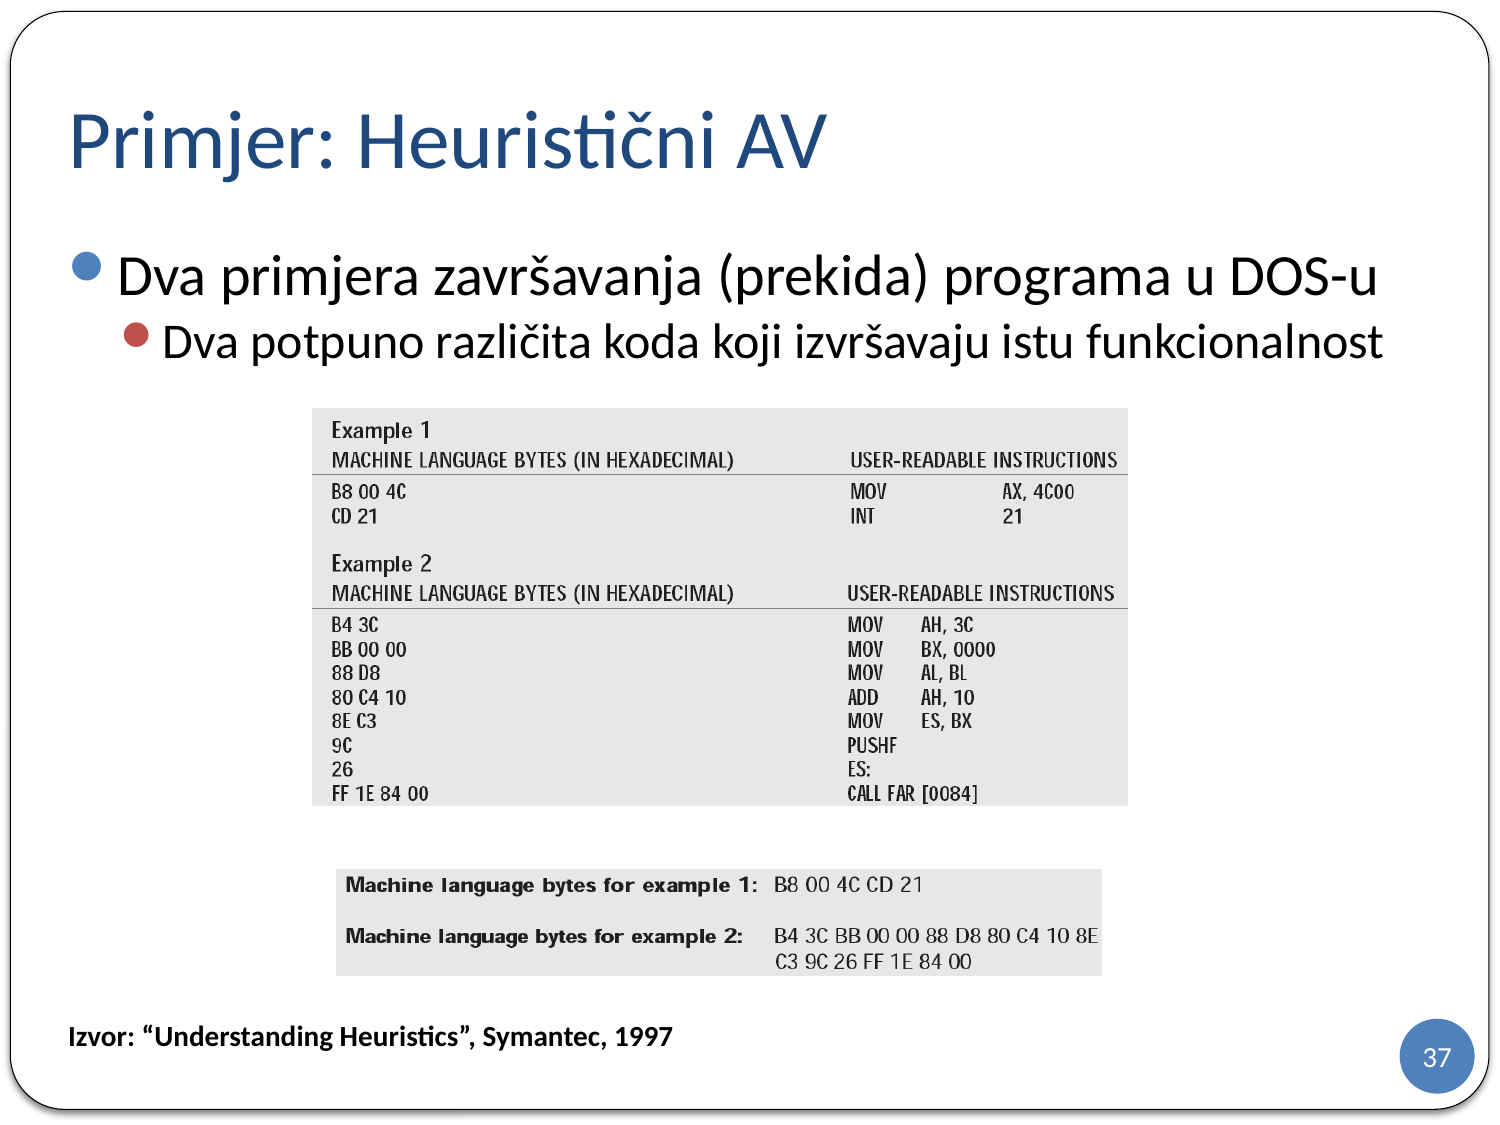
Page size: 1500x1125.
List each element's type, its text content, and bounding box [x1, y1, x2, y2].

picture [336, 869, 1102, 977]
slide_number 37 [1399, 1018, 1475, 1094]
list Dva primjera završavanja (prekida) programa u DOS-u Dva potpuno različita koda koji izvršavaju istu funkcionalnost Izvor: “Understanding Heuristics”, Symantec, 1997 [52, 237, 1460, 1083]
title Primjer: Heuristični AV [52, 44, 1460, 233]
picture [312, 408, 1128, 806]
